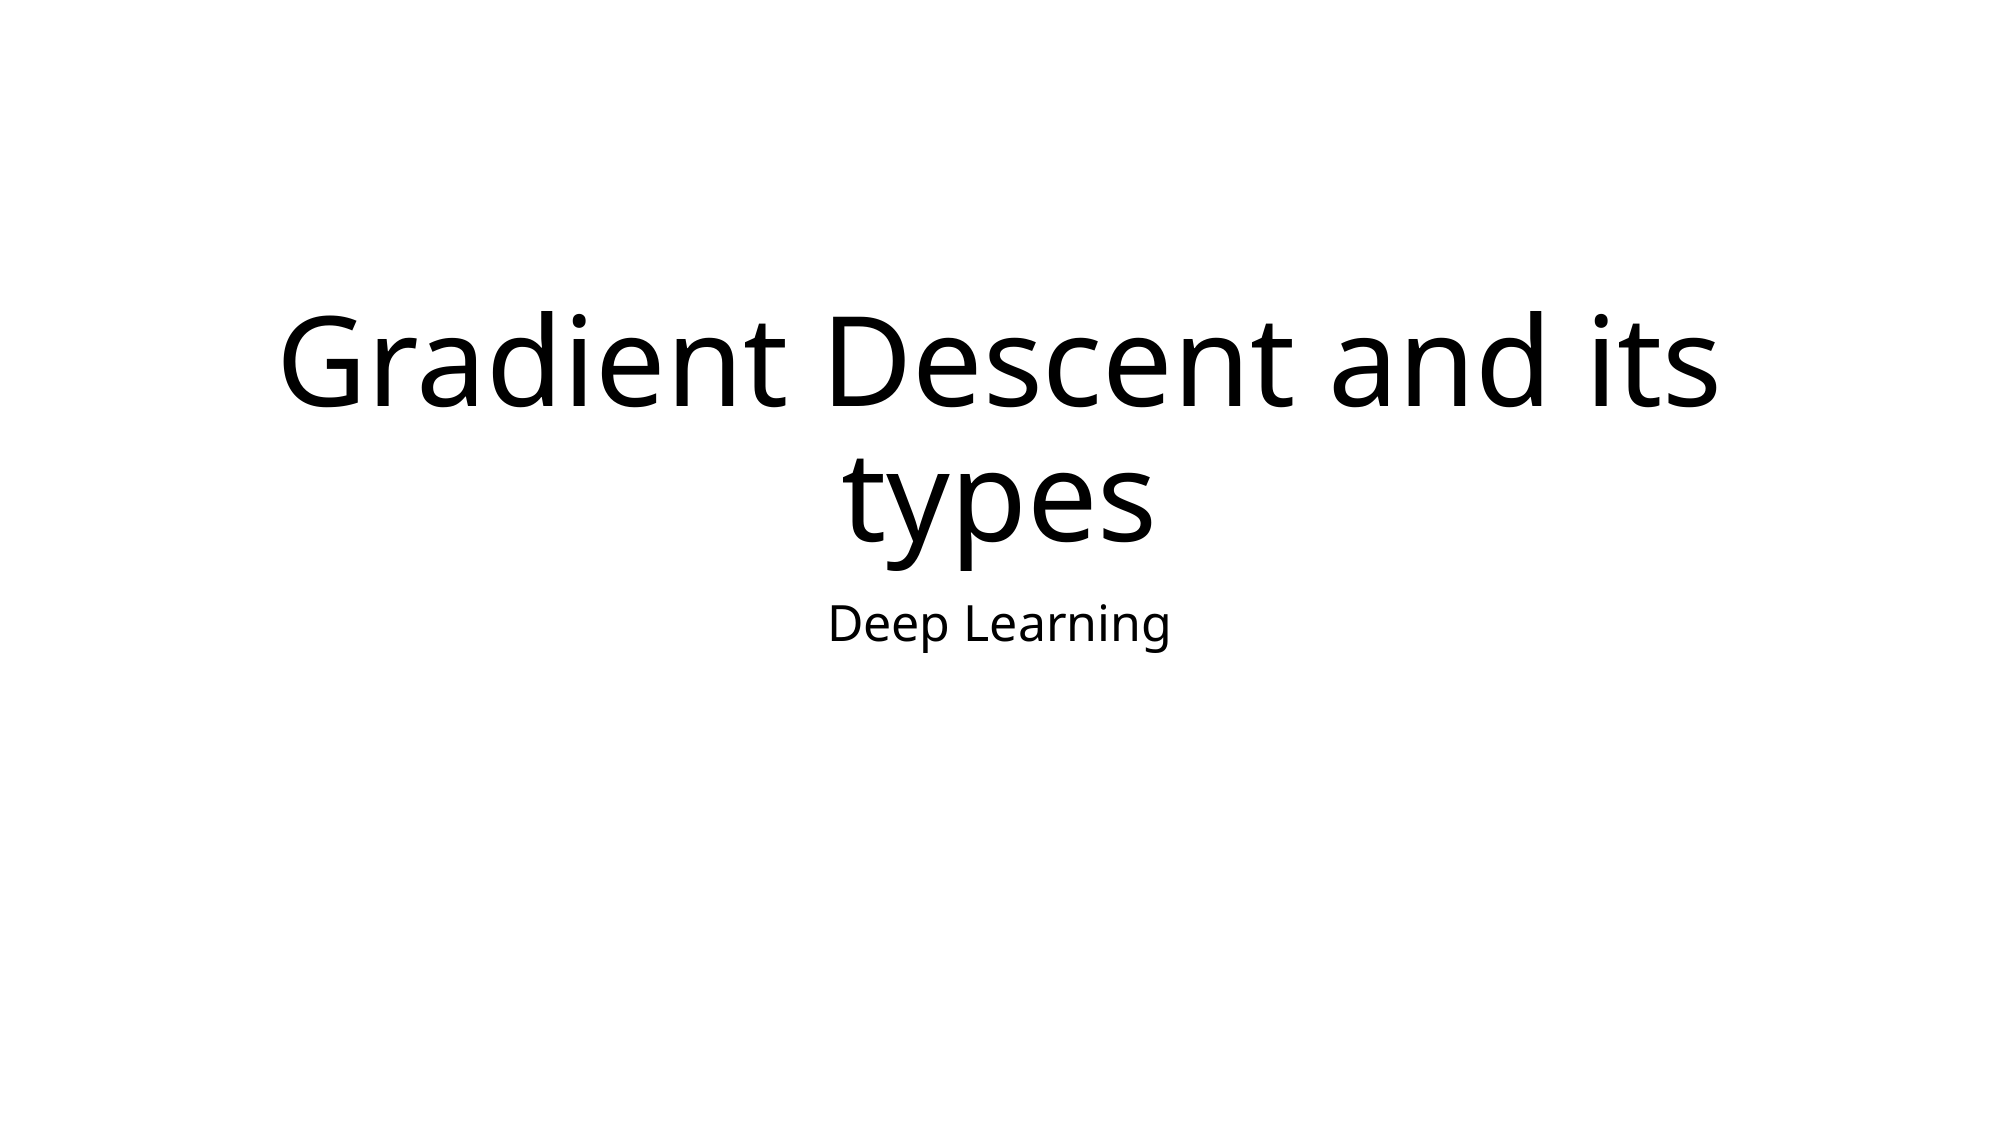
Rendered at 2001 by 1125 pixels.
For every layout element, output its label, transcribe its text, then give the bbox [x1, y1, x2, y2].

subtitle Deep Learning [249, 590, 1750, 863]
title Gradient Descent and its types [249, 184, 1750, 576]
